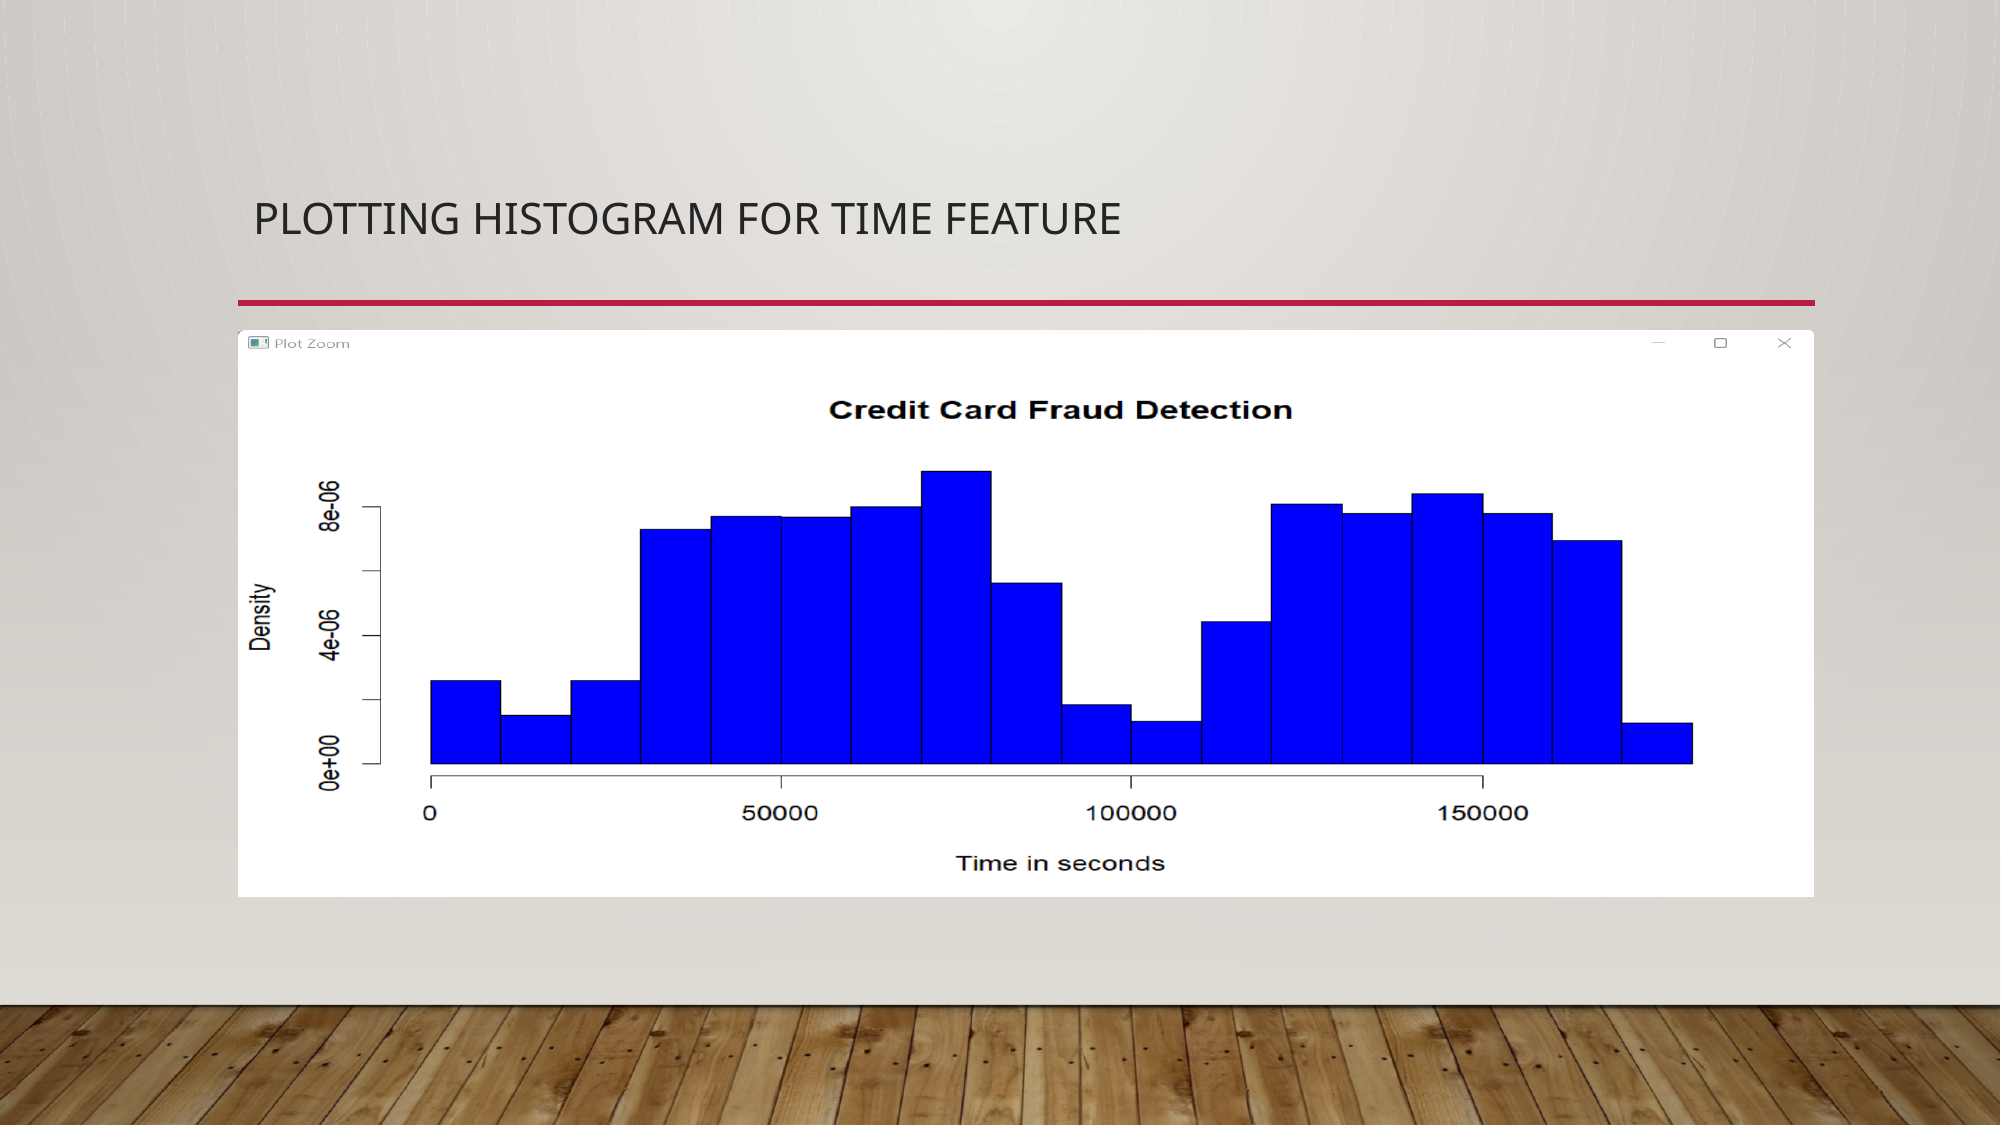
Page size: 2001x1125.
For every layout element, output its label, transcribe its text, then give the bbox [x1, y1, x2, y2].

picture [237, 330, 1814, 897]
title Plotting histogram for time feature [238, 189, 1814, 305]
picture [0, 1005, 2000, 1125]
